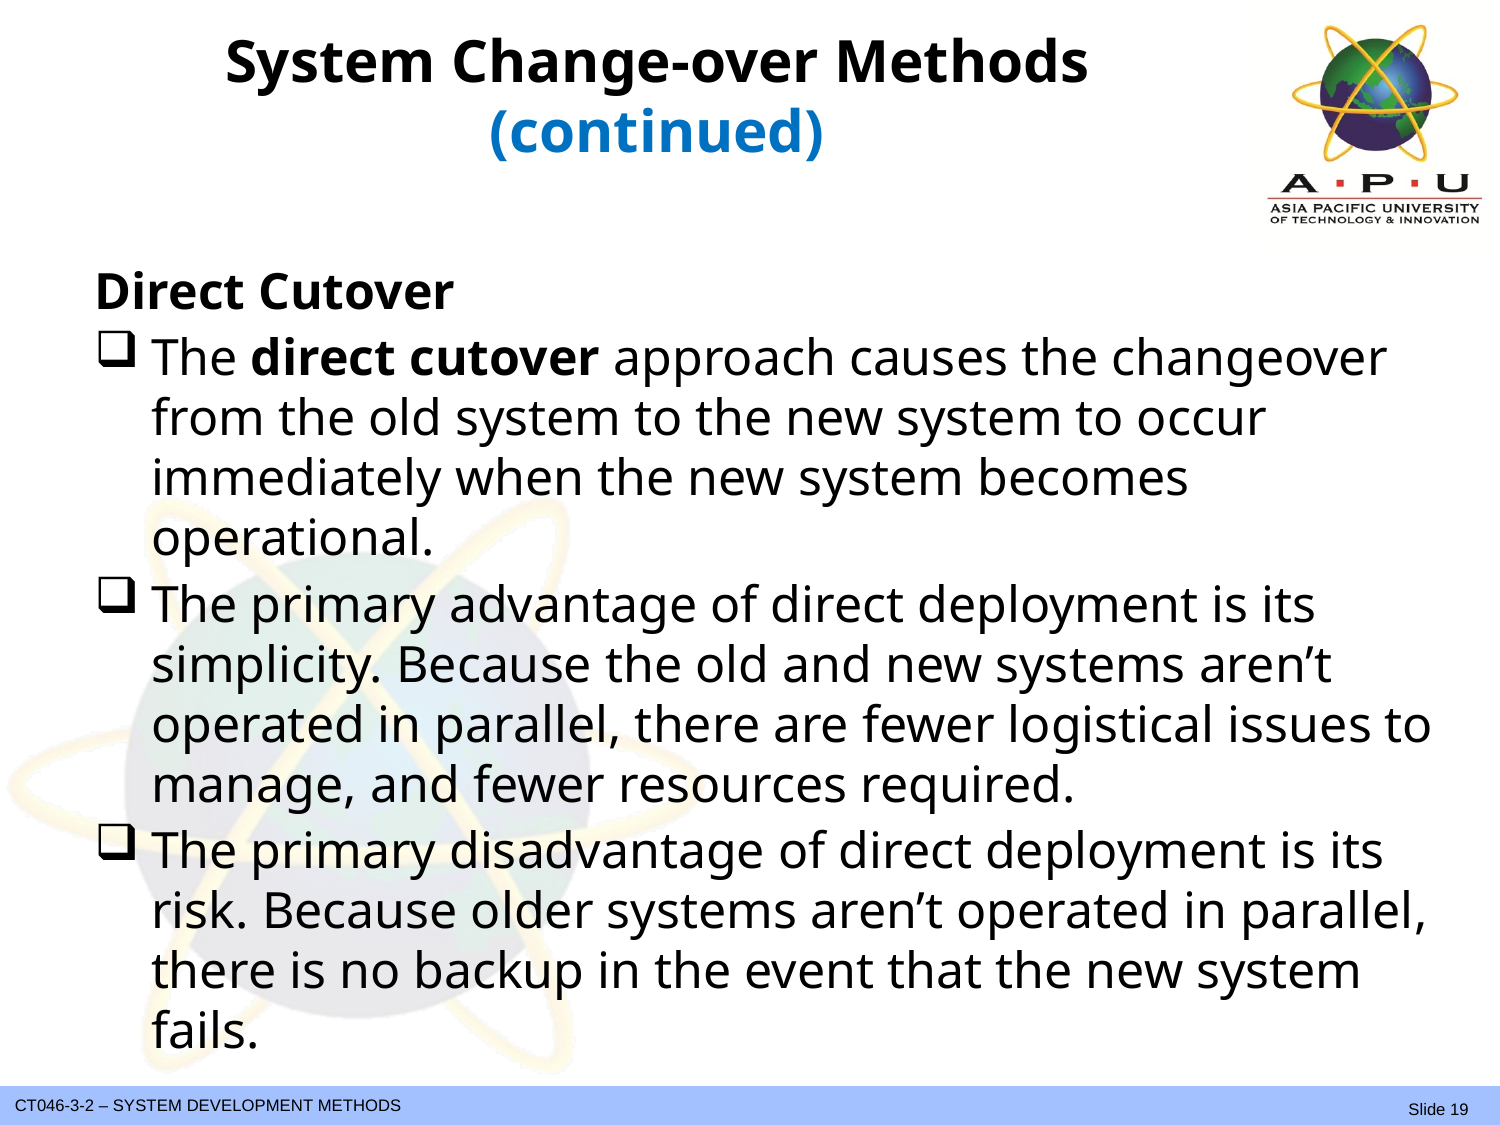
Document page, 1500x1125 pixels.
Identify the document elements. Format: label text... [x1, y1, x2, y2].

title System Change-over Methods (continued) [79, 0, 1236, 188]
list Direct Cutover The direct cutover approach causes the changeover from the old system to the new system to occur immediately when the new system becomes operational. The primary advantage of direct deployment is its simplicity. Because the old and new systems aren’t operated in parallel, there are fewer logistical issues to manage, and fewer resources required. The primary disadvantage of direct deployment is its risk. Because older systems aren’t operated in parallel, there is no backup in the event that the new system fails. [79, 251, 1474, 995]
picture [1251, 0, 1500, 249]
